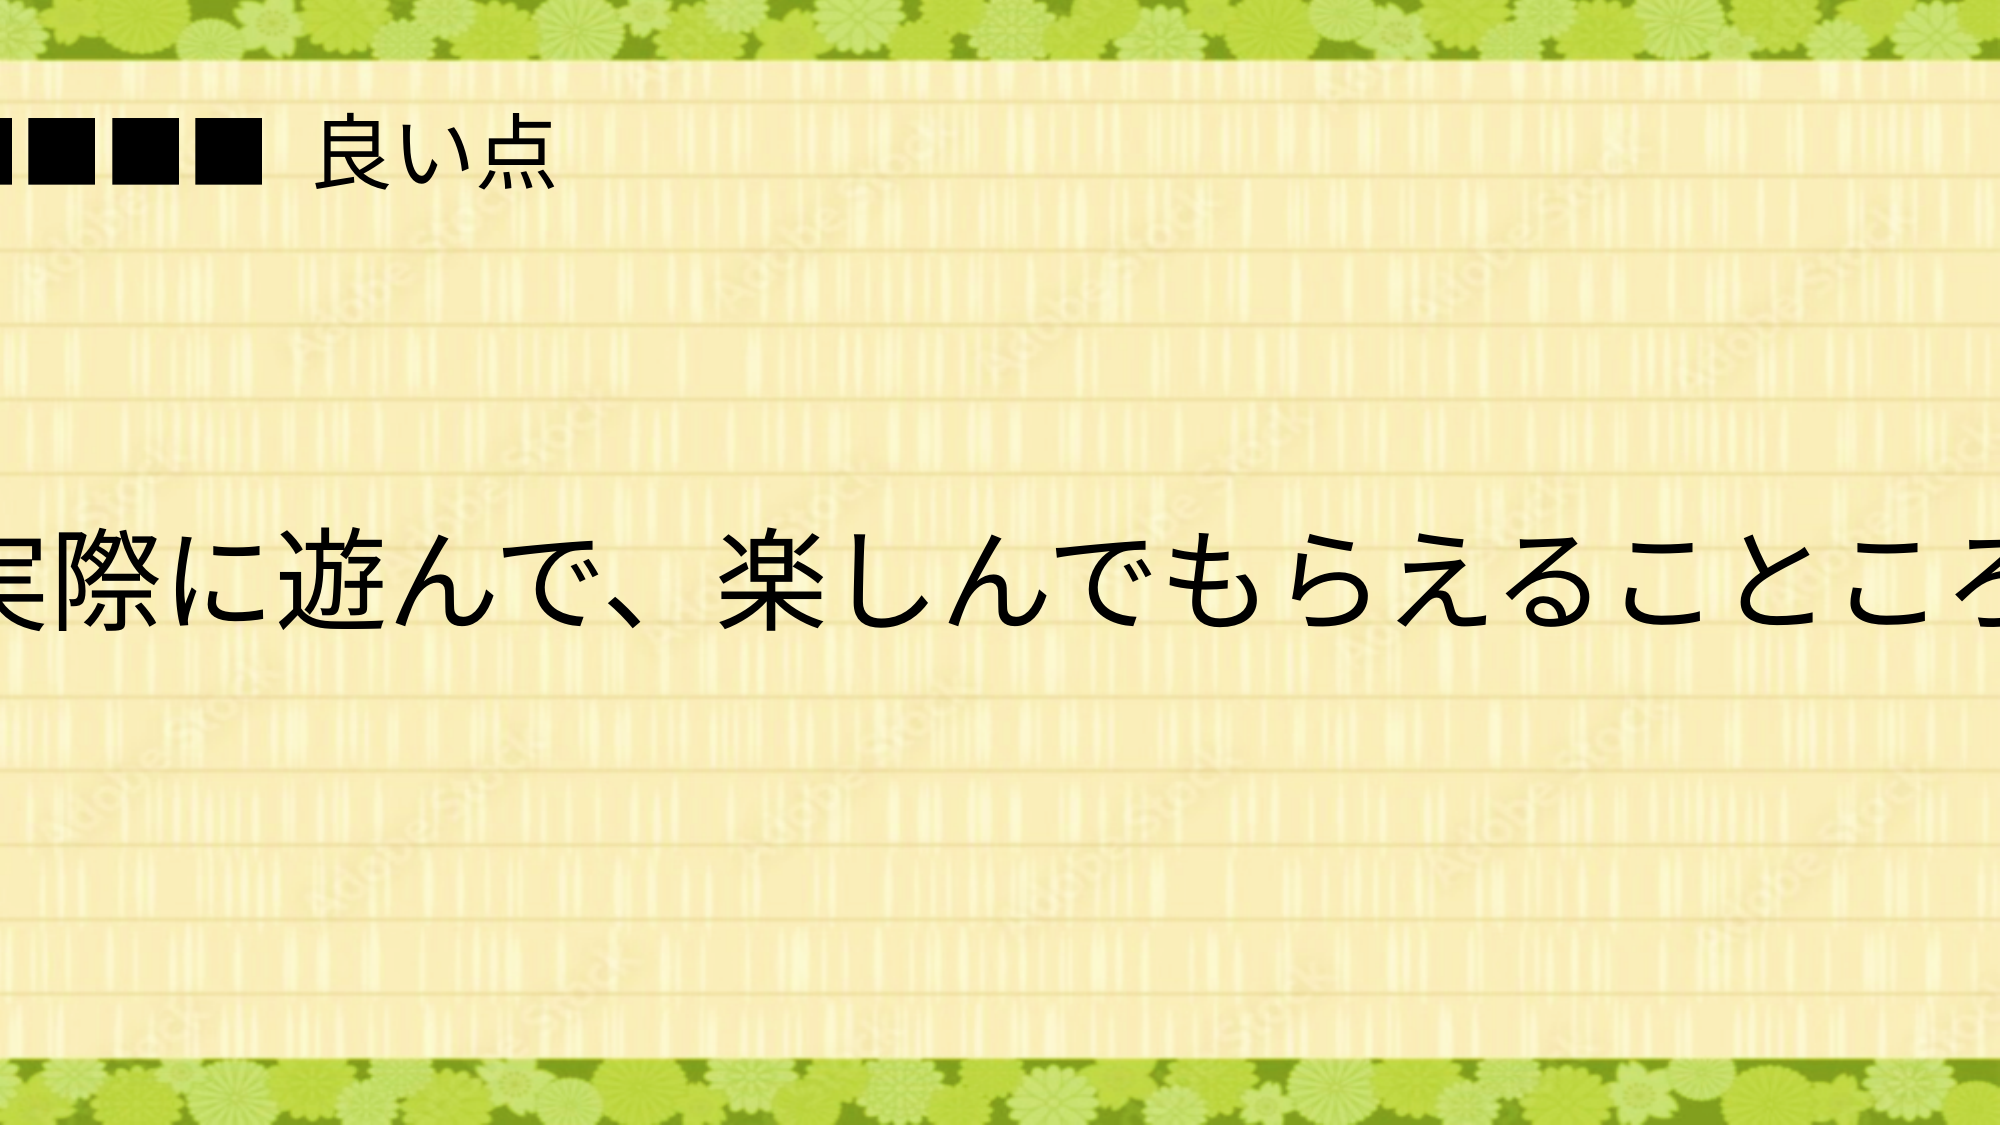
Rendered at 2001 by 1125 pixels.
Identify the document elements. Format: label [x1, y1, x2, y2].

list [0, 0, 2000, 1125]
